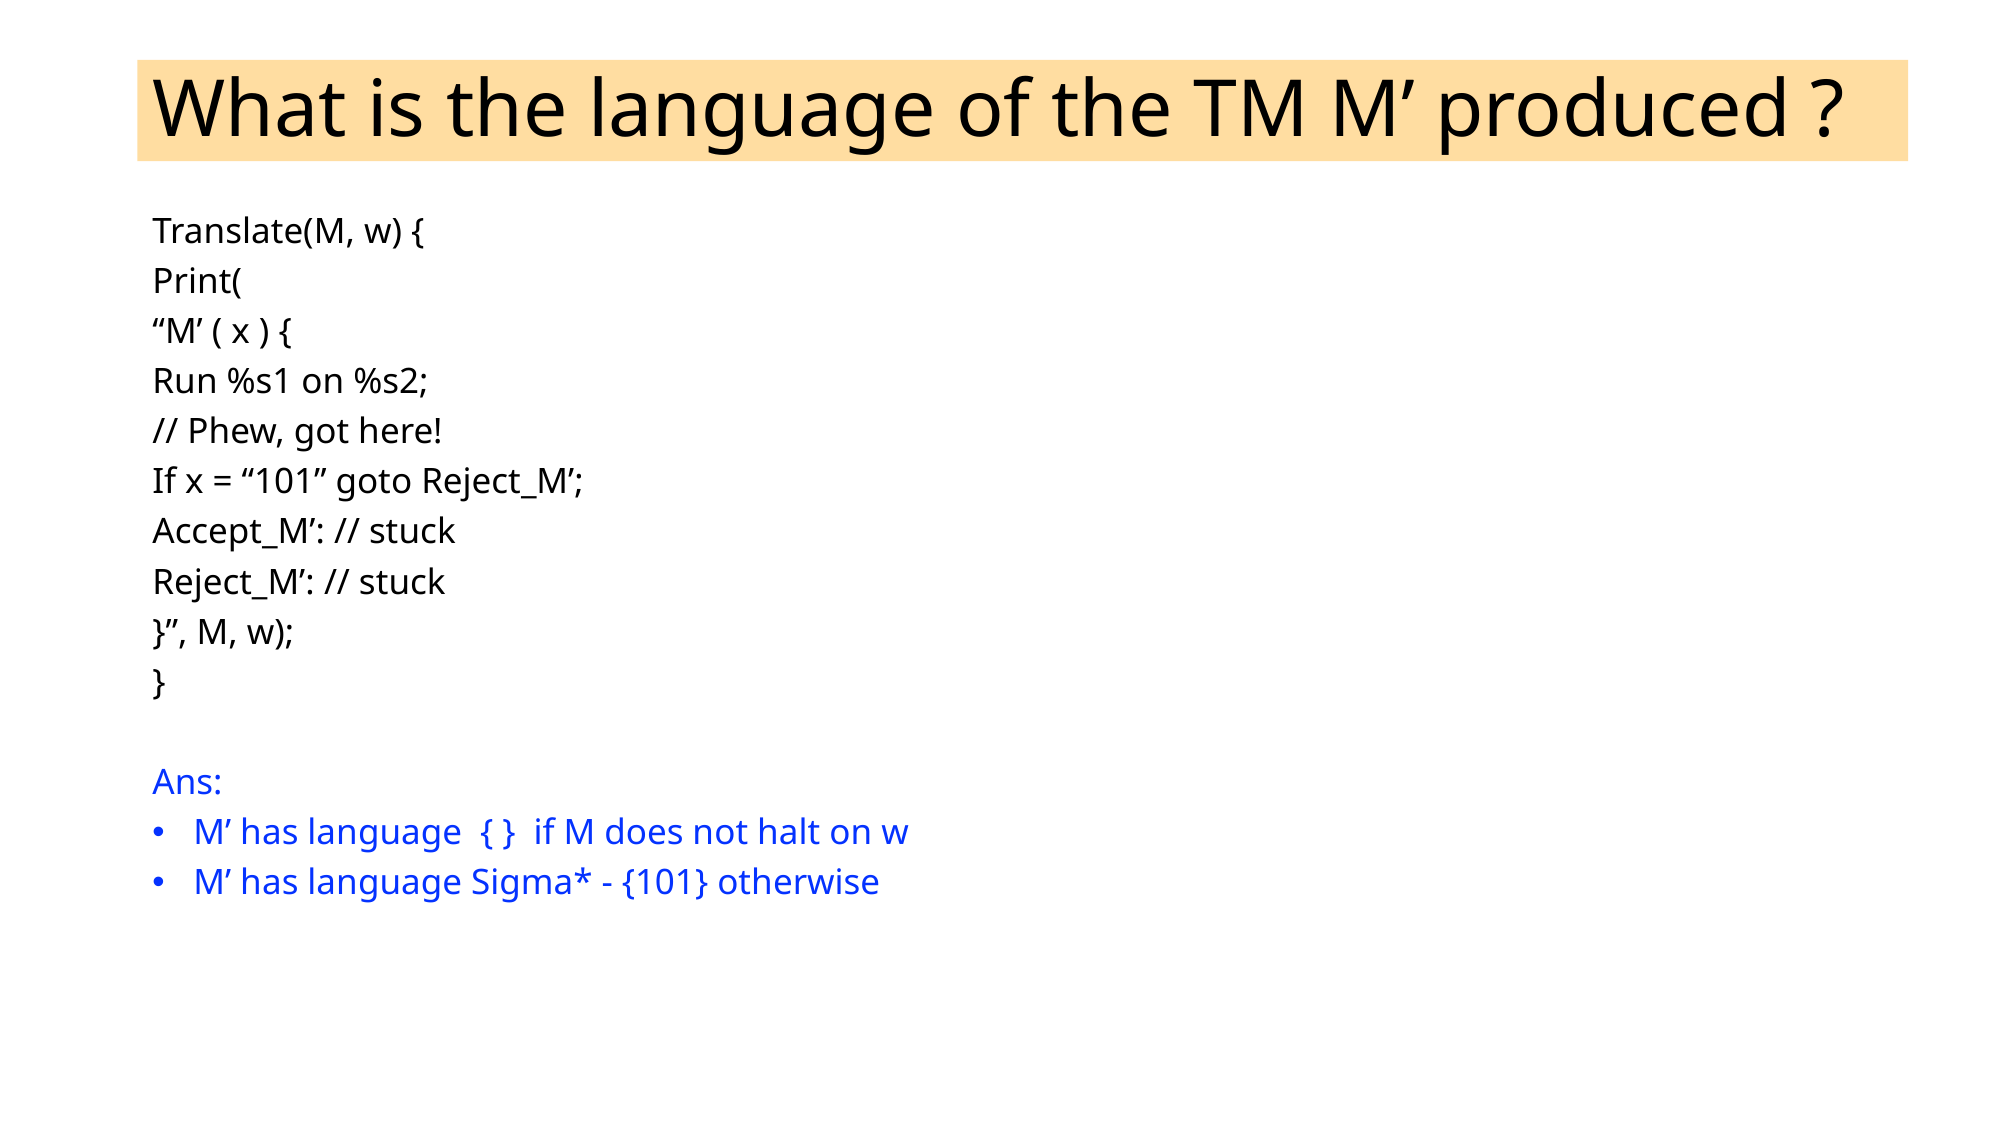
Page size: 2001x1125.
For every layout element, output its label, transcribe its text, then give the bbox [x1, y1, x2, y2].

list Translate(M, w) { Print( “M’ ( x ) { Run %s1 on %s2; // Phew, got here! If x = “101” goto Reject_M’; Accept_M’: // stuck Reject_M’: // stuck }”, M, w); } Ans: M’ has language { } if M does not halt on w M’ has language Sigma* - {101} otherwise [137, 205, 1863, 920]
title What is the language of the TM M’ produced ? [137, 59, 1909, 162]
